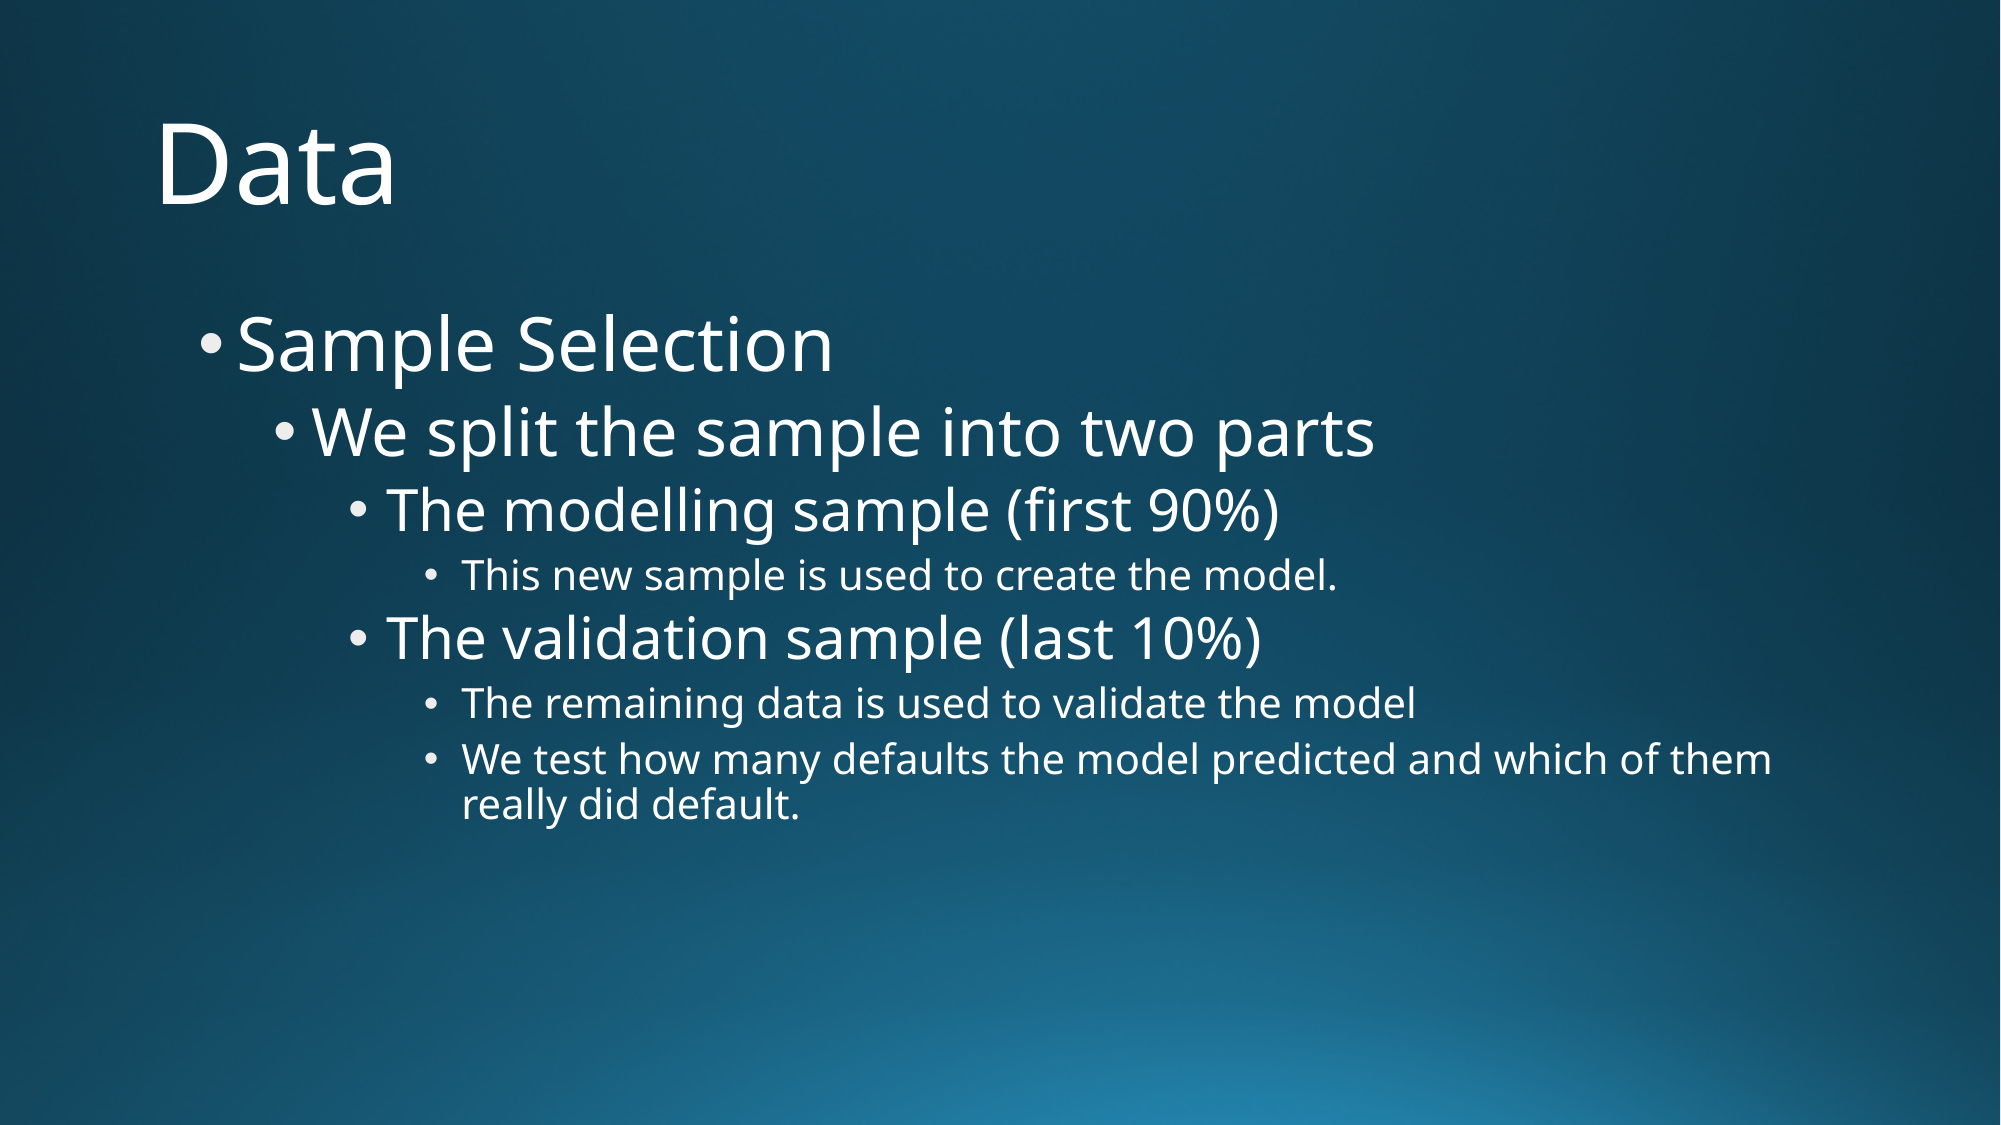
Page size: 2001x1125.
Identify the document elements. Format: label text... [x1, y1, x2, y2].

list Sample Selection We split the sample into two parts The modelling sample (first 90%) This new sample is used to create the model. The validation sample (last 10%) The remaining data is used to validate the model We test how many defaults the model predicted and which of them really did default. [183, 299, 1863, 1014]
title Data [137, 59, 1863, 278]
picture [0, 0, 2001, 1125]
